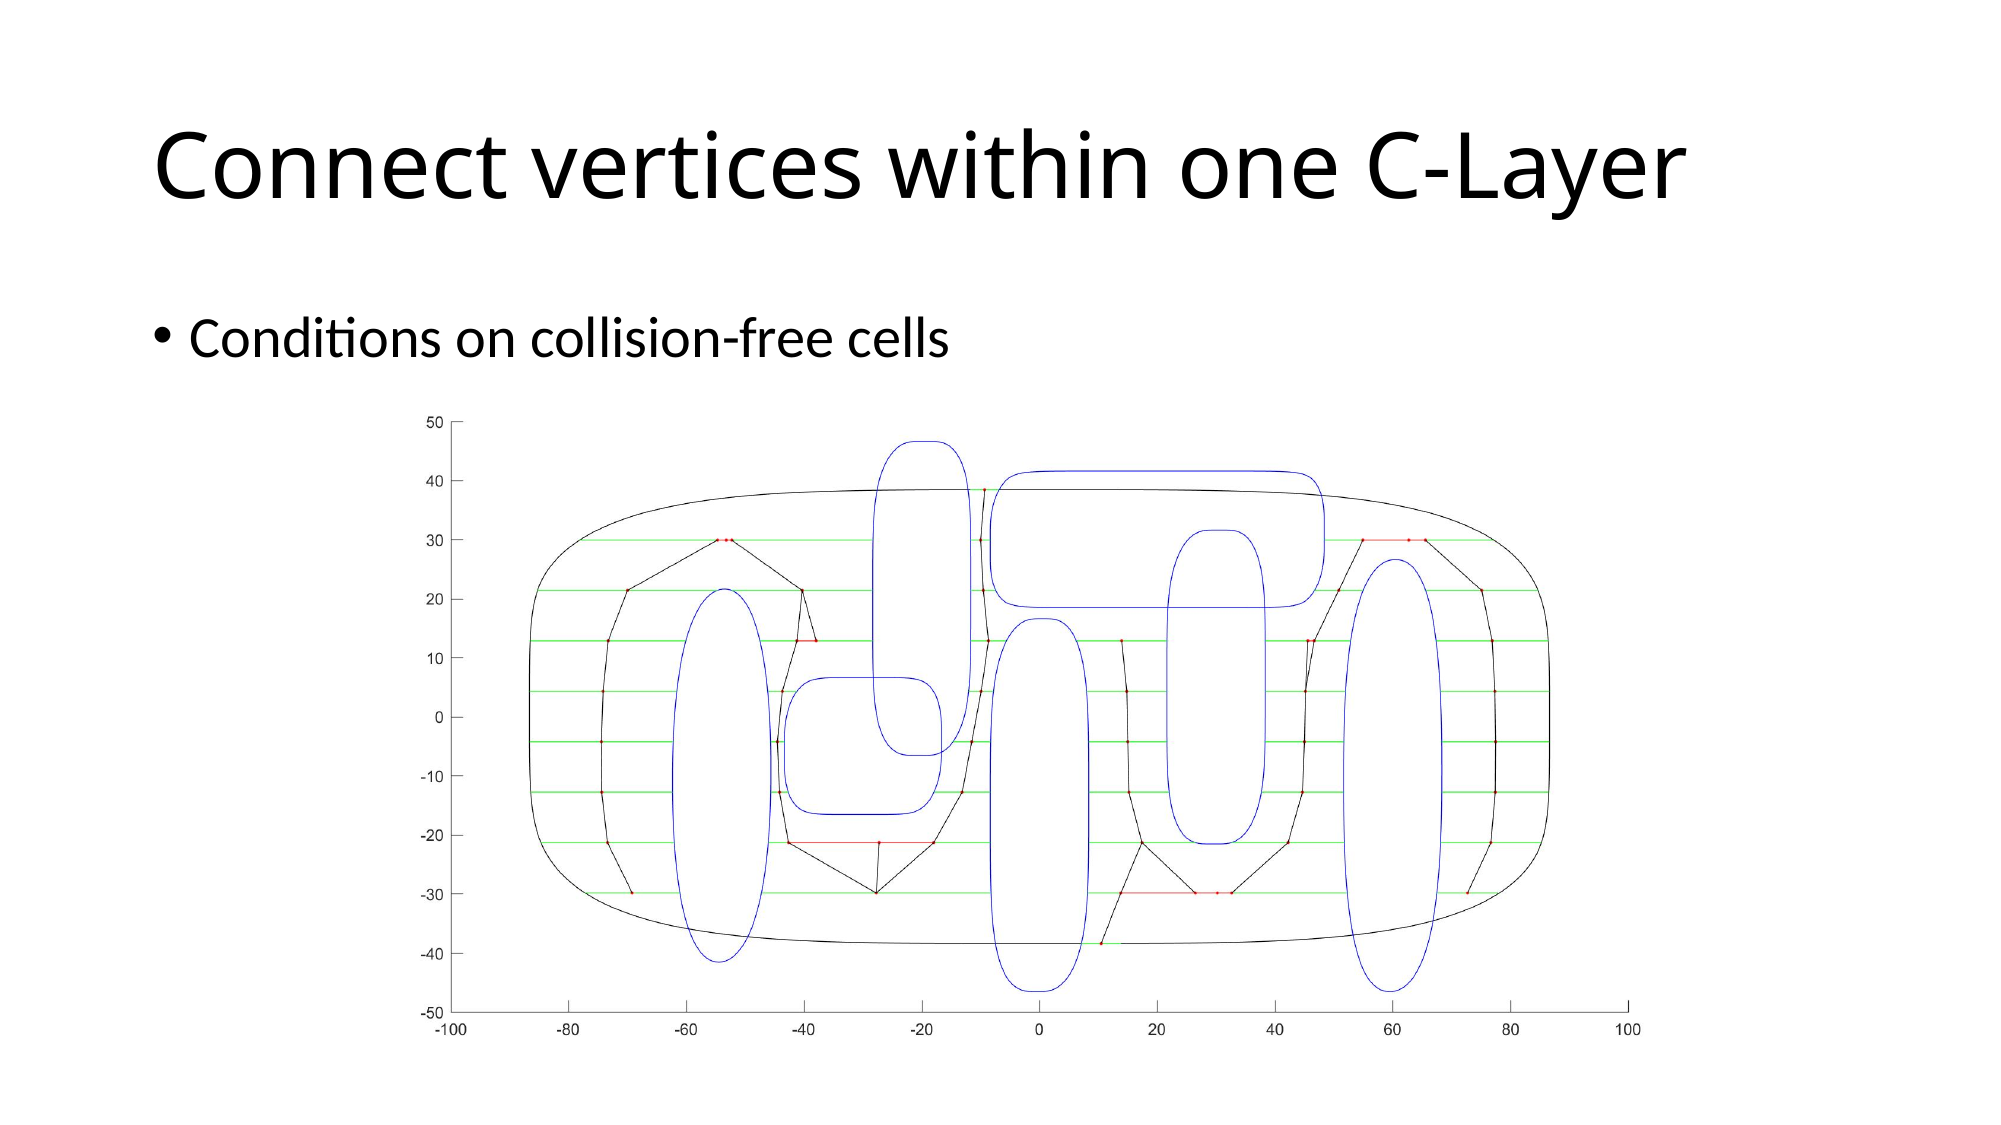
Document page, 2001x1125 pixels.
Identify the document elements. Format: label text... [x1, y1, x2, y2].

list Conditions on collision-free cells [137, 299, 1863, 1014]
title Connect vertices within one C-Layer [137, 59, 1863, 278]
picture [253, 367, 1772, 1091]
